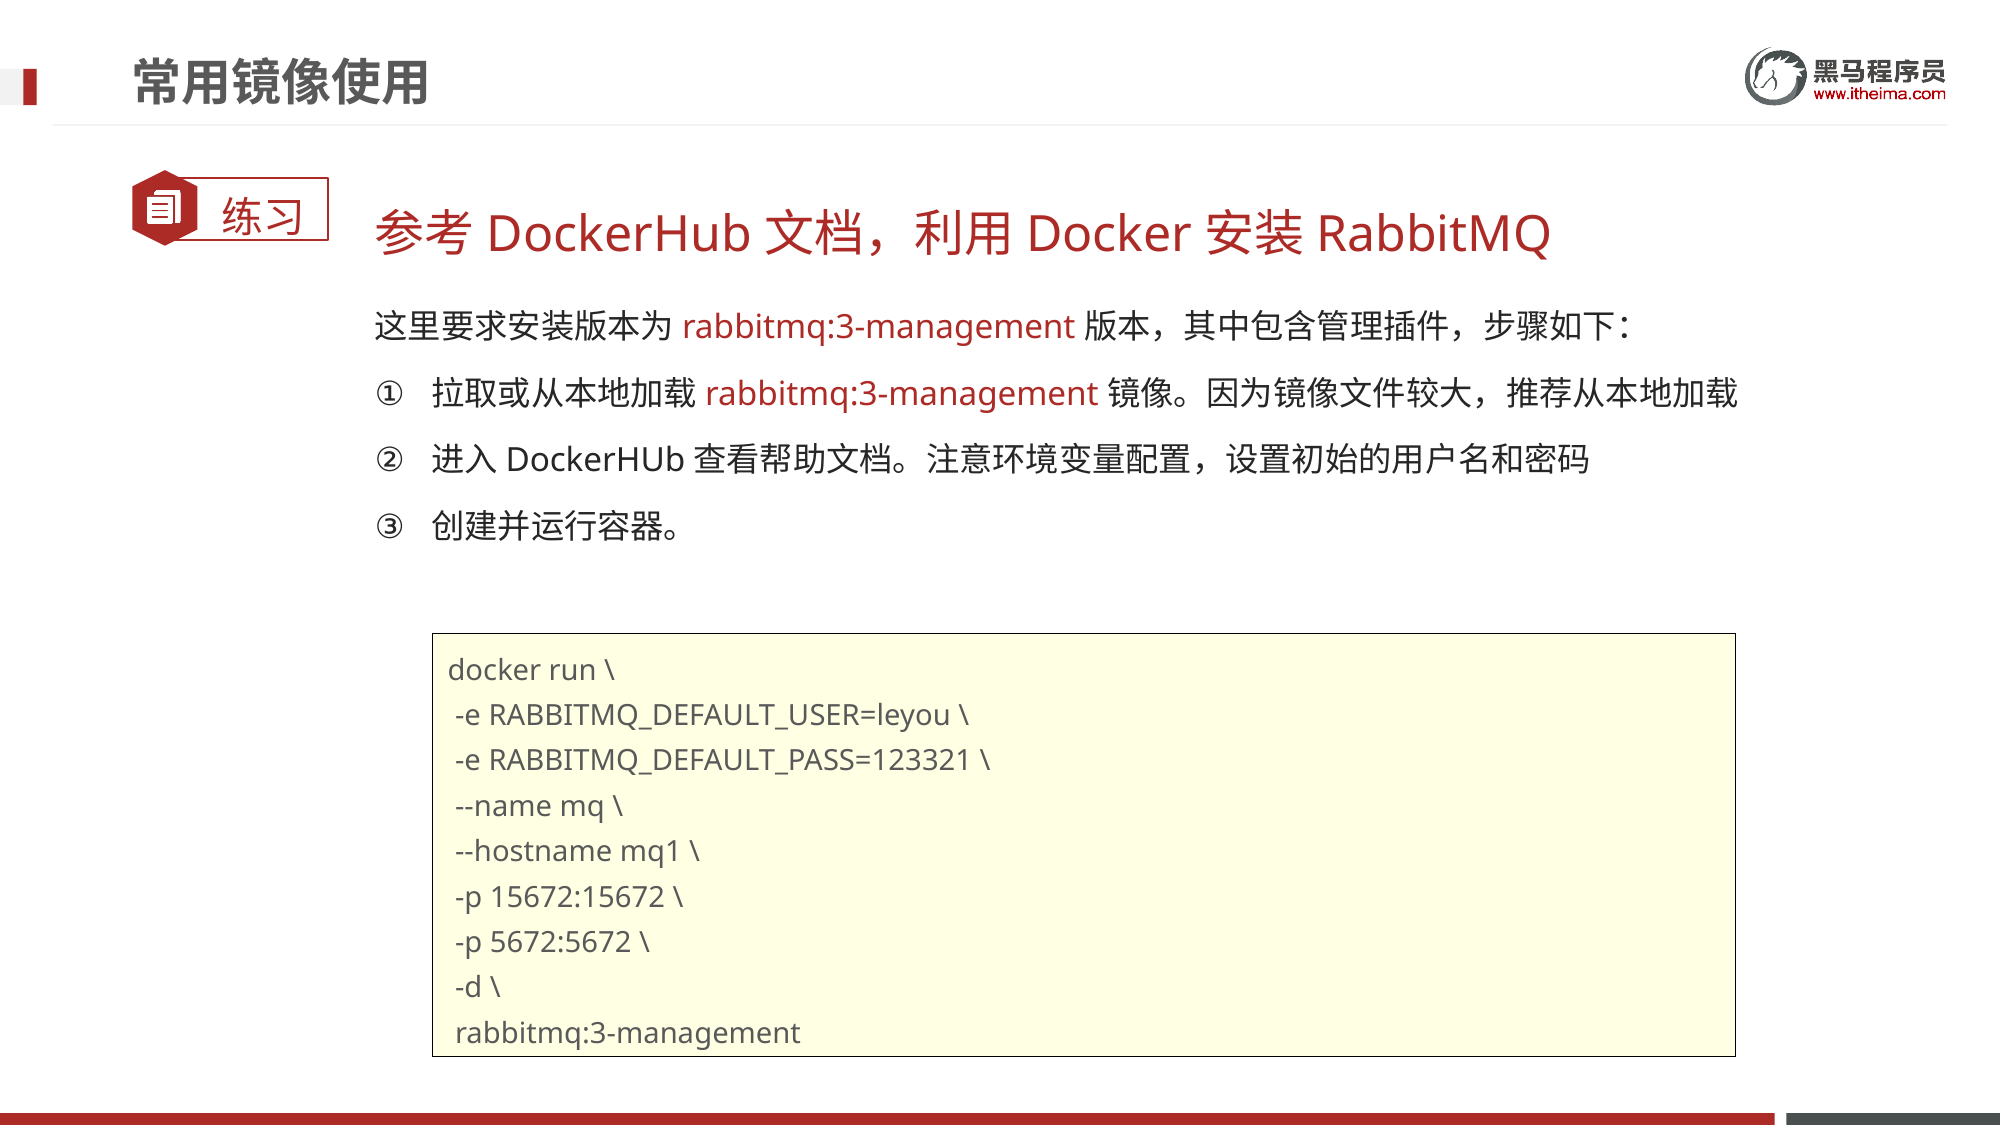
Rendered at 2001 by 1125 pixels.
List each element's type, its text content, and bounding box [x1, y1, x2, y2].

list 参考DockerHub文档，利用Docker安装RabbitMQ [360, 166, 1872, 278]
picture [147, 190, 181, 224]
list 这里要求安装版本为rabbitmq:3-management版本，其中包含管理插件，步骤如下： 拉取或从本地加载rabbitmq:3-management镜像。因为镜像文件较大，推荐从本地加载 进入DockerHUb查看帮助文档。注意环境变量配置，设置初始的用户名和密码 创建并运行容器。 [360, 278, 1872, 616]
title 常用镜像使用 [116, 38, 1556, 124]
text_box docker run \ -e RABBITMQ_DEFAULT_USER=leyou \ -e RABBITMQ_DEFAULT_PASS=123321 \ --name mq \ --hostname mq1 \ -p 15672:15672 \ -p 5672:5672 \ -d \ rabbitmq:3-management [432, 633, 1736, 1057]
picture [1744, 46, 1946, 106]
